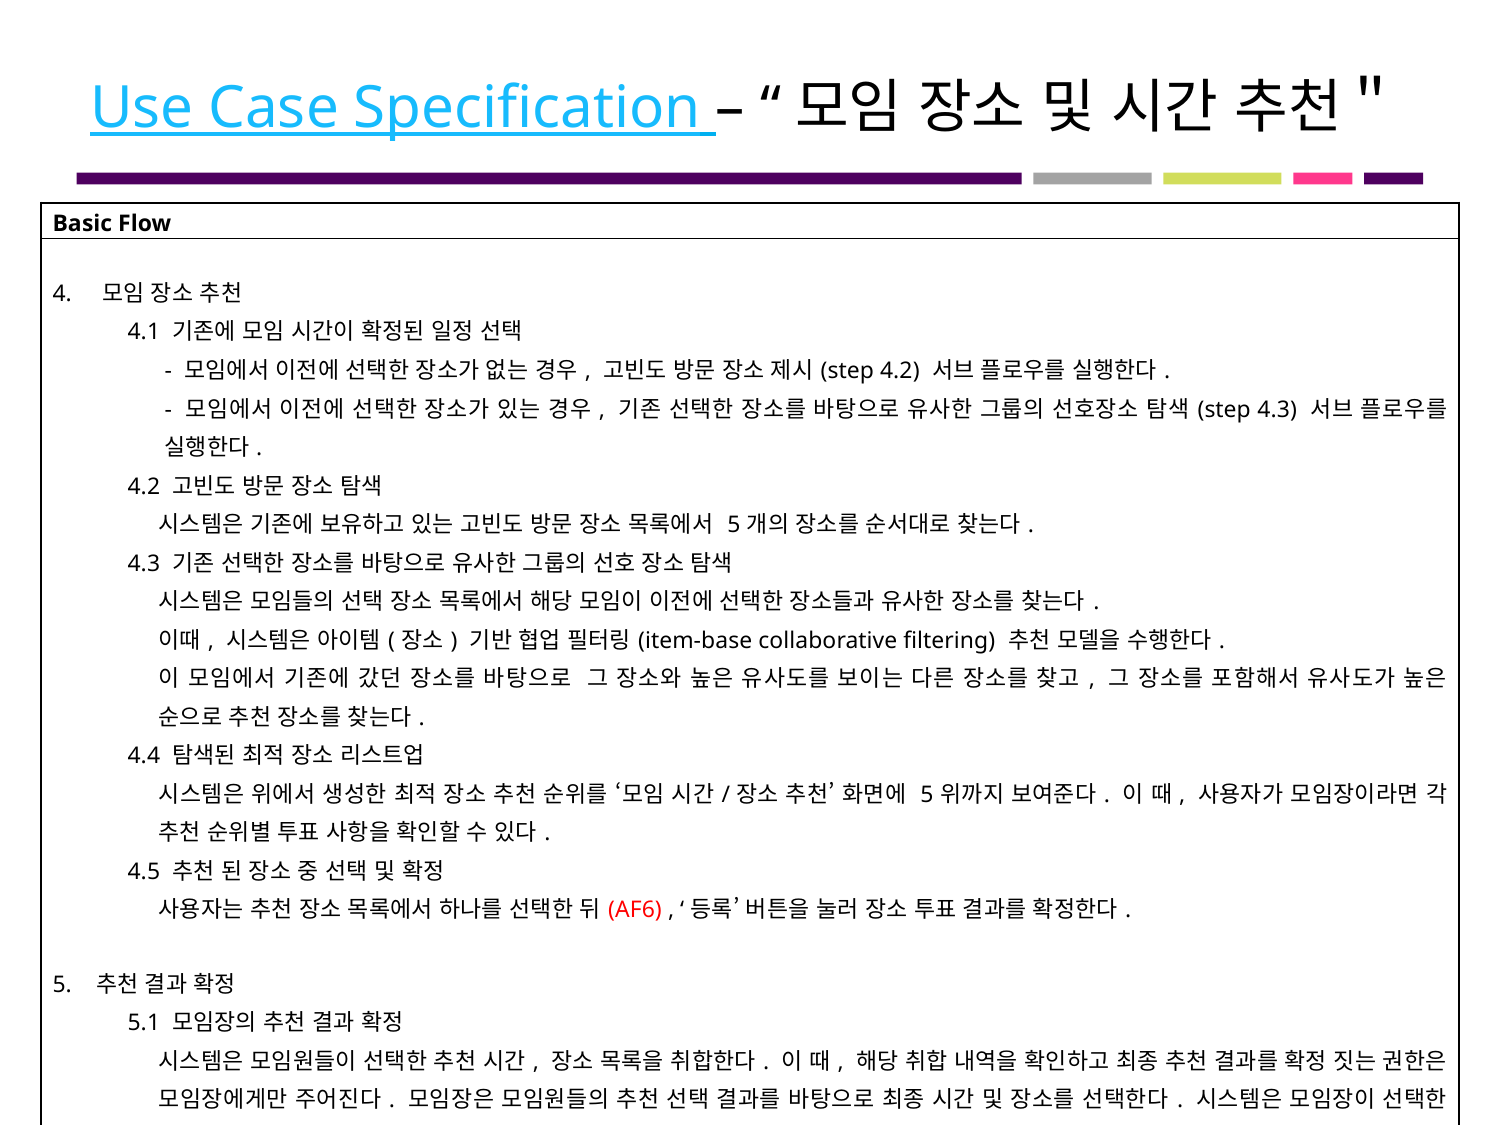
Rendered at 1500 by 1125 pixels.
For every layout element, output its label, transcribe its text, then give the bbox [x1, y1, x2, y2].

table_header Basic Flow [42, 204, 1458, 238]
title Use Case Specification – “모임 장소 및 시간 추천＂ [75, 45, 1425, 173]
table_cell 4. 모임 장소 추천 4.1 기존에 모임 시간이 확정된 일정 선택 - 모임에서 이전에 선택한 장소가 없는 경우, 고빈도 방문 장소 제시(step 4.2) 서브 플로우를 실행한다. - 모임에서 이전에 선택한 장소가 있는 경우, 기존 선택한 장소를 바탕으로 유사한 그룹의 선호장소 탐색(step 4.3) 서브 플로우를 실행한다. 4.2 고빈도 방문 장소 탐색 시스템은 기존에 보유하고 있는 고빈도 방문 장소 목록에서 5개의 장소를 순서대로 찾는다. 4.3 기존 선택한 장소를 바탕으로 유사한 그룹의 선호 장소 탐색 시스템은 모임들의 선택 장소 목록에서 해당 모임이 이전에 선택한 장소들과 유사한 장소를 찾는다. 이때, 시스템은 아이템(장소) 기반 협업 필터링(item-base collaborative filtering) 추천 모델을 수행한다. 이 모임에서 기존에 갔던 장소를 바탕으로 그 장소와 높은 유사도를 보이는 다른 장소를 찾고, 그 장소를 포함해서 유사도가 높은 순으로 추천 장소를 찾는다. 4.4 탐색된 최적 장소 리스트업 시스템은 위에서 생성한 최적 장소 추천 순위를 ‘모임 시간/장소 추천’ 화면에 5위까지 보여준다. 이 때, 사용자가 모임장이라면 각 추천 순위별 투표 사항을 확인할 수 있다. 4.5 추천 된 장소 중 선택 및 확정 사용자는 추천 장소 목록에서 하나를 선택한 뒤(AF6) , ‘등록’ 버튼을 눌러 장소 투표 결과를 확정한다. 5. 추천 결과 확정 5.1 모임장의 추천 결과 확정 시스템은 모임원들이 선택한 추천 시간, 장소 목록을 취합한다. 이 때, 해당 취합 내역을 확인하고 최종 추천 결과를 확정 짓는 권한은 모임장에게만 주어진다. 모임장은 모임원들의 추천 선택 결과를 바탕으로 최종 시간 및 장소를 선택한다. 시스템은 모임장이 선택한 시간, 장소 추천 순위를 저장해 최종 추천 결과를 확정한다. 5.2 추천 결과 확인 최종 추천 결과가 확정된 후, 시스템은 일정의 정보(모임 일정명, 확정된 시간 및 장소)를 화면상 출력한다. [42, 239, 1458, 1125]
